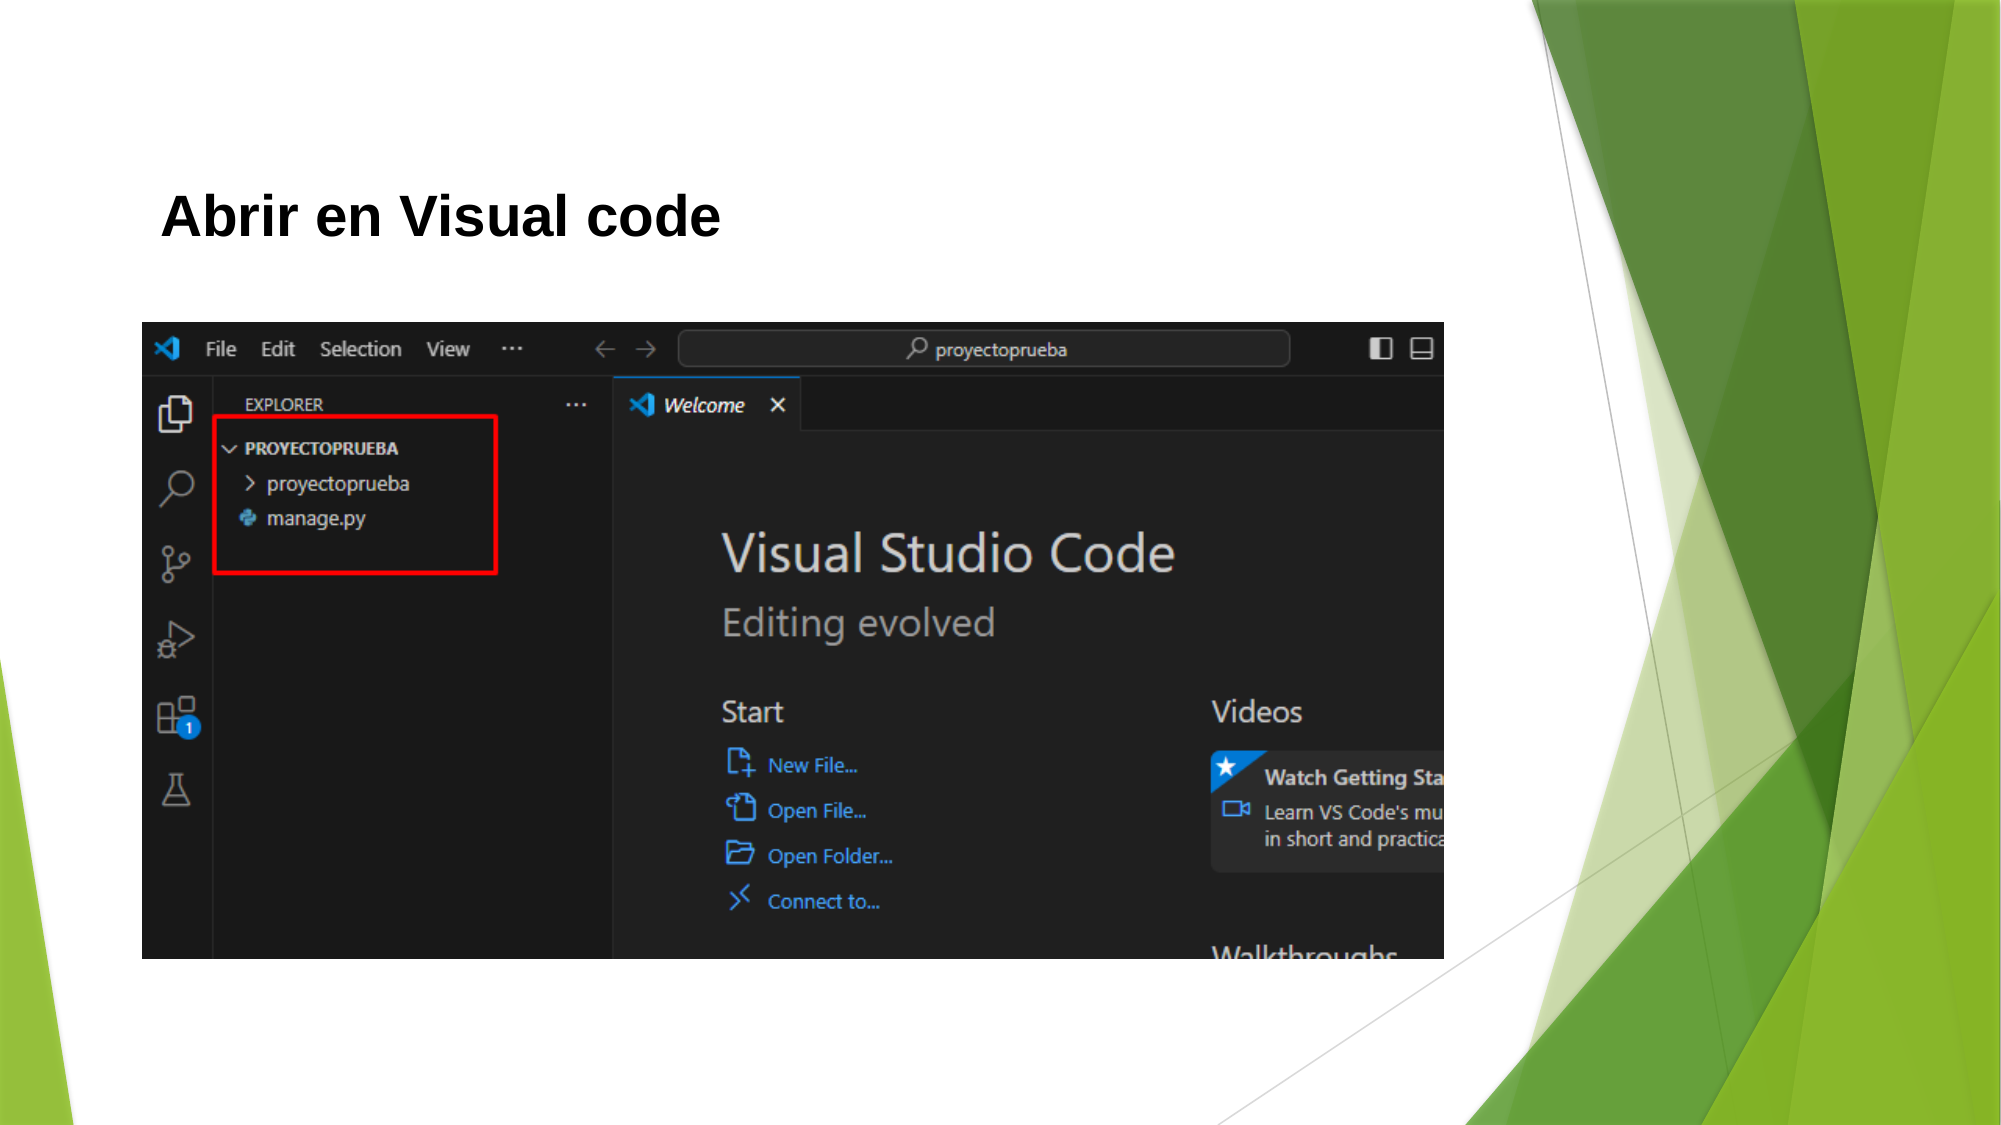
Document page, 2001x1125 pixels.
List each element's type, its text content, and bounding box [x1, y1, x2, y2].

text_box Abrir en Visual code [145, 170, 738, 256]
picture [141, 322, 1445, 960]
